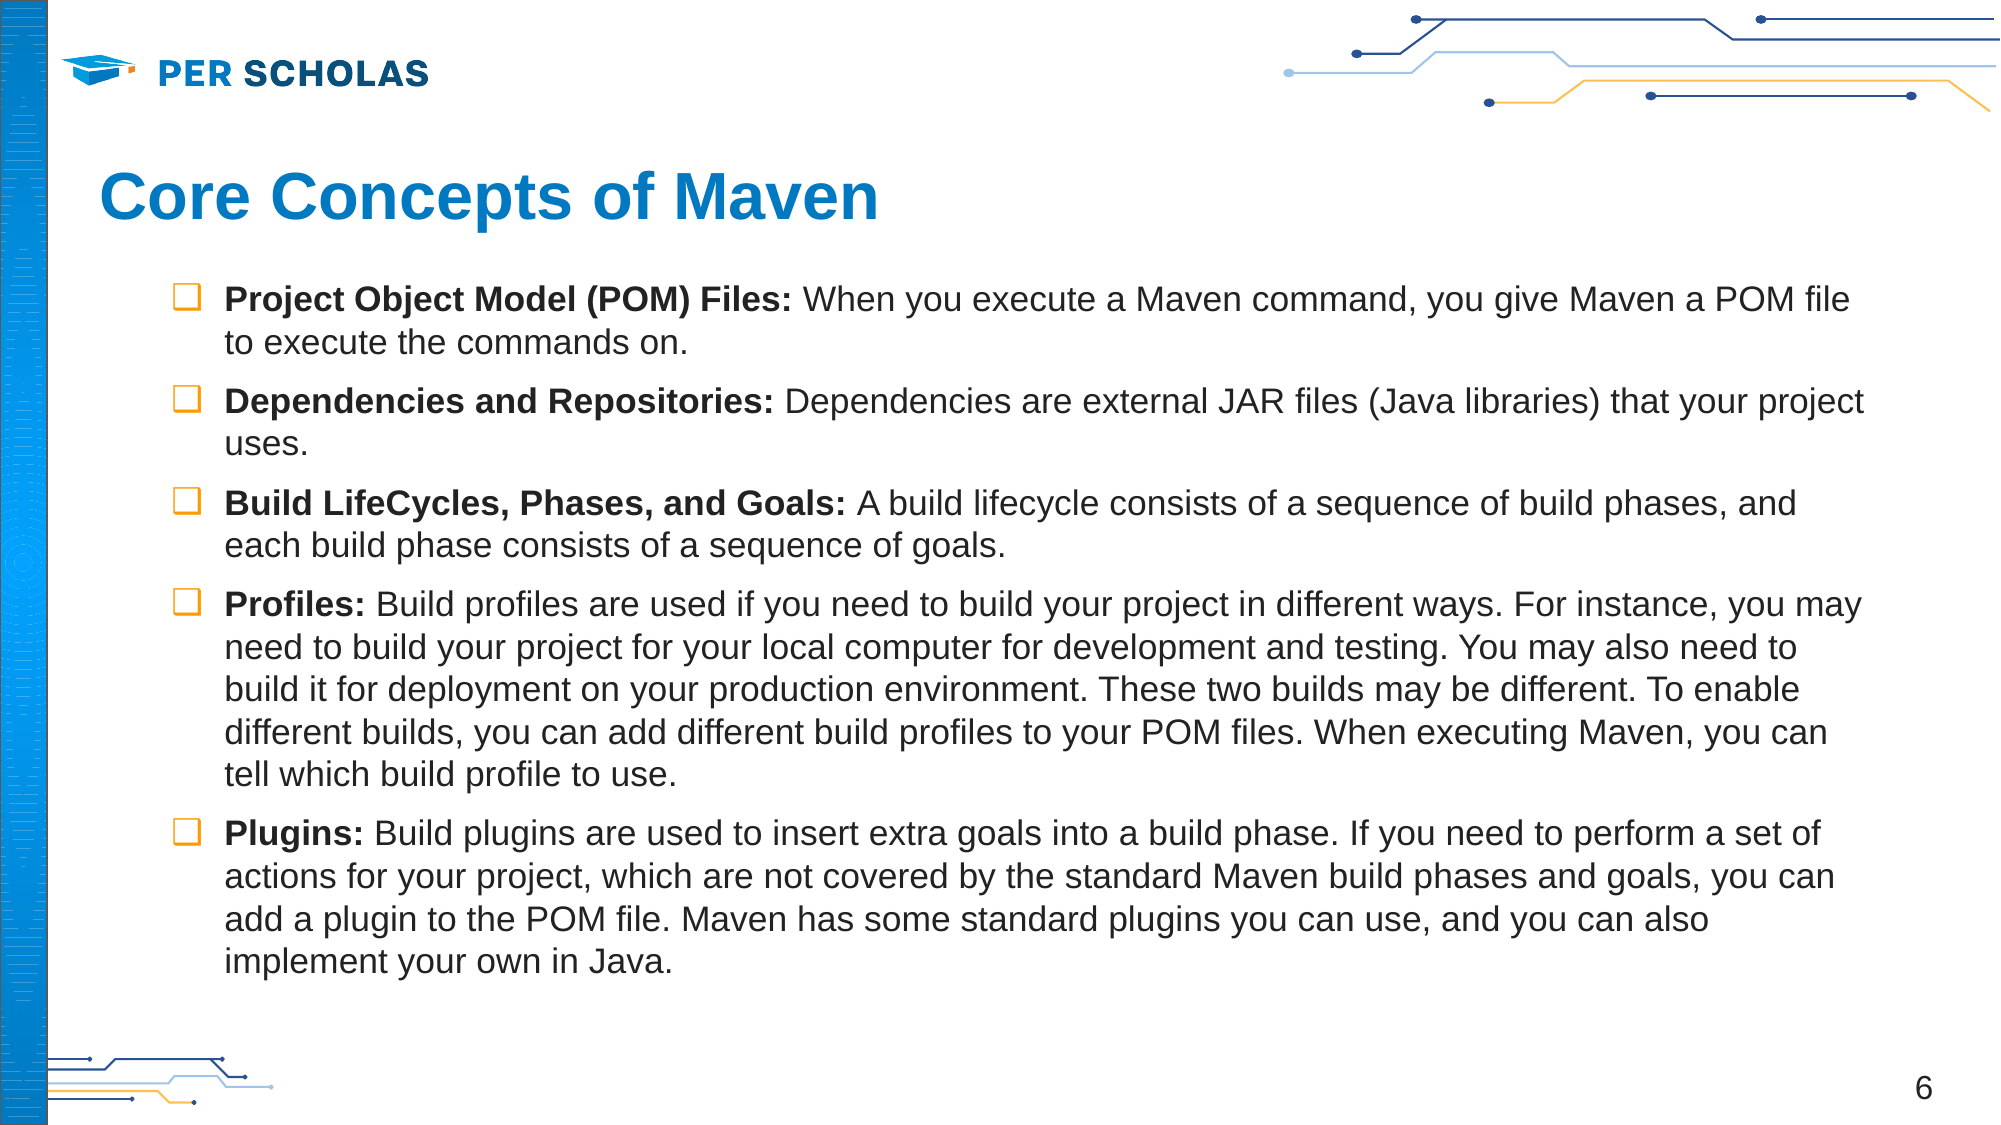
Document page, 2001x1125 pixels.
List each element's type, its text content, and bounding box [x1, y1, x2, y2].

title Core Concepts of Maven [84, 134, 1861, 251]
list Project Object Model (POM) Files: When you execute a Maven command, you give Maven a POM file to execute the commands on. Dependencies and Repositories: Dependencies are external JAR files (Java libraries) that your project uses. Build LifeCycles, Phases, and Goals: A build lifecycle consists of a sequence of build phases, and each build phase consists of a sequence of goals. Profiles: Build profiles are used if you need to build your project in different ways. For instance, you may need to build your project for your local computer for development and testing. You may also need to build it for deployment on your production environment. These two builds may be different. To enable different builds, you can add different build profiles to your POM files. When executing Maven, you can tell which build profile to use. Plugins: Build plugins are used to insert extra goals into a build phase. If you need to perform a set of actions for your project, which are not covered by the standard Maven build phases and goals, you can add a plugin to the POM file. Maven has some standard plugins you can use, and you can also implement your own in Java. [134, 261, 1892, 1025]
picture [48, 23, 452, 110]
slide_number ‹#› [1860, 1024, 1988, 1114]
